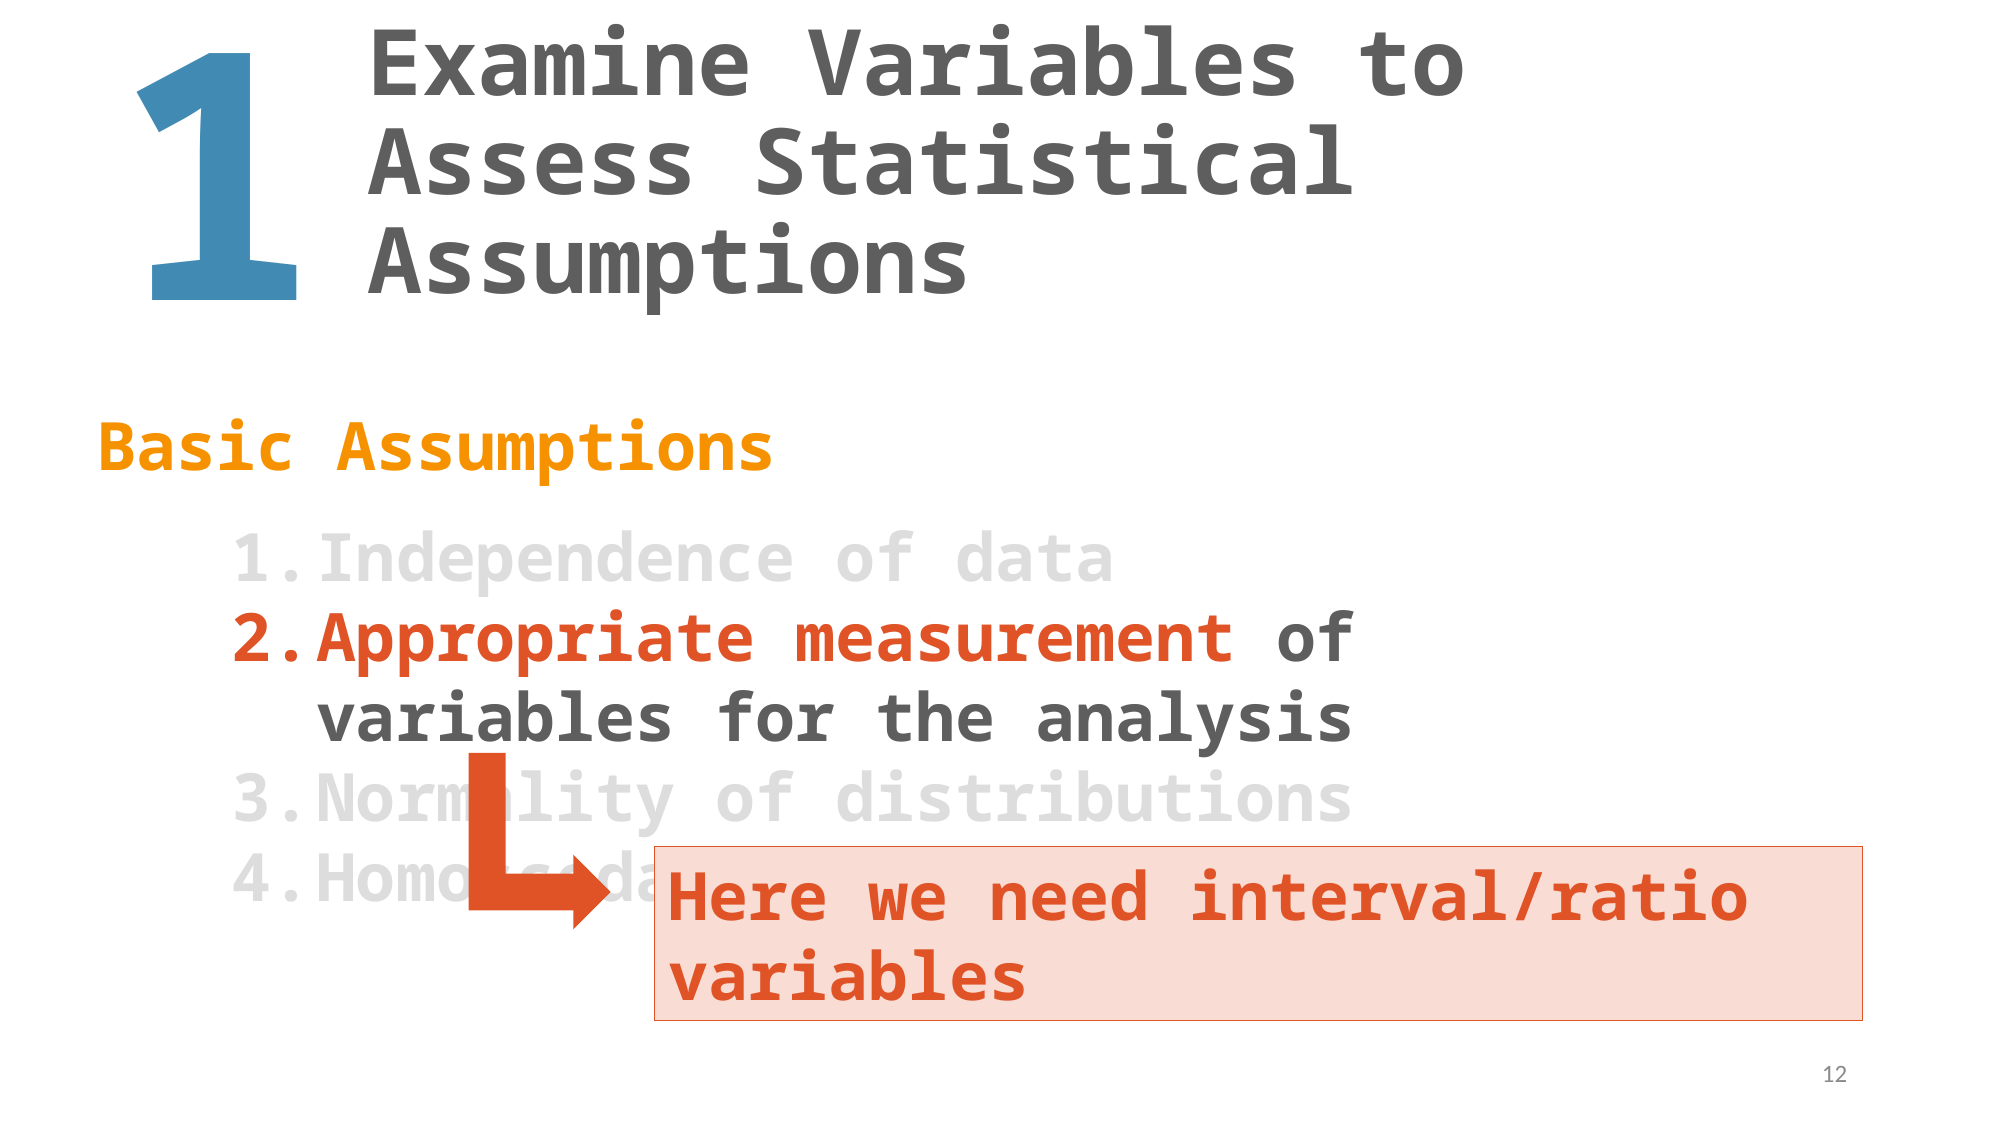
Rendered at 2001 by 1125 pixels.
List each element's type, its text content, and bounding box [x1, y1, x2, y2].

title Examine Variables to Assess Statistical Assumptions [352, 55, 1836, 274]
text_box [468, 752, 611, 930]
text_box Independence of data Appropriate measurement of variables for the analysis Normality of distributions Homoscedastic [216, 507, 1678, 923]
slide_number 12 [1412, 1042, 1863, 1103]
text_box 1 [98, 0, 336, 378]
text_box Here we need interval/ratio variables [654, 846, 1863, 1021]
text_box Basic Assumptions [81, 396, 791, 492]
